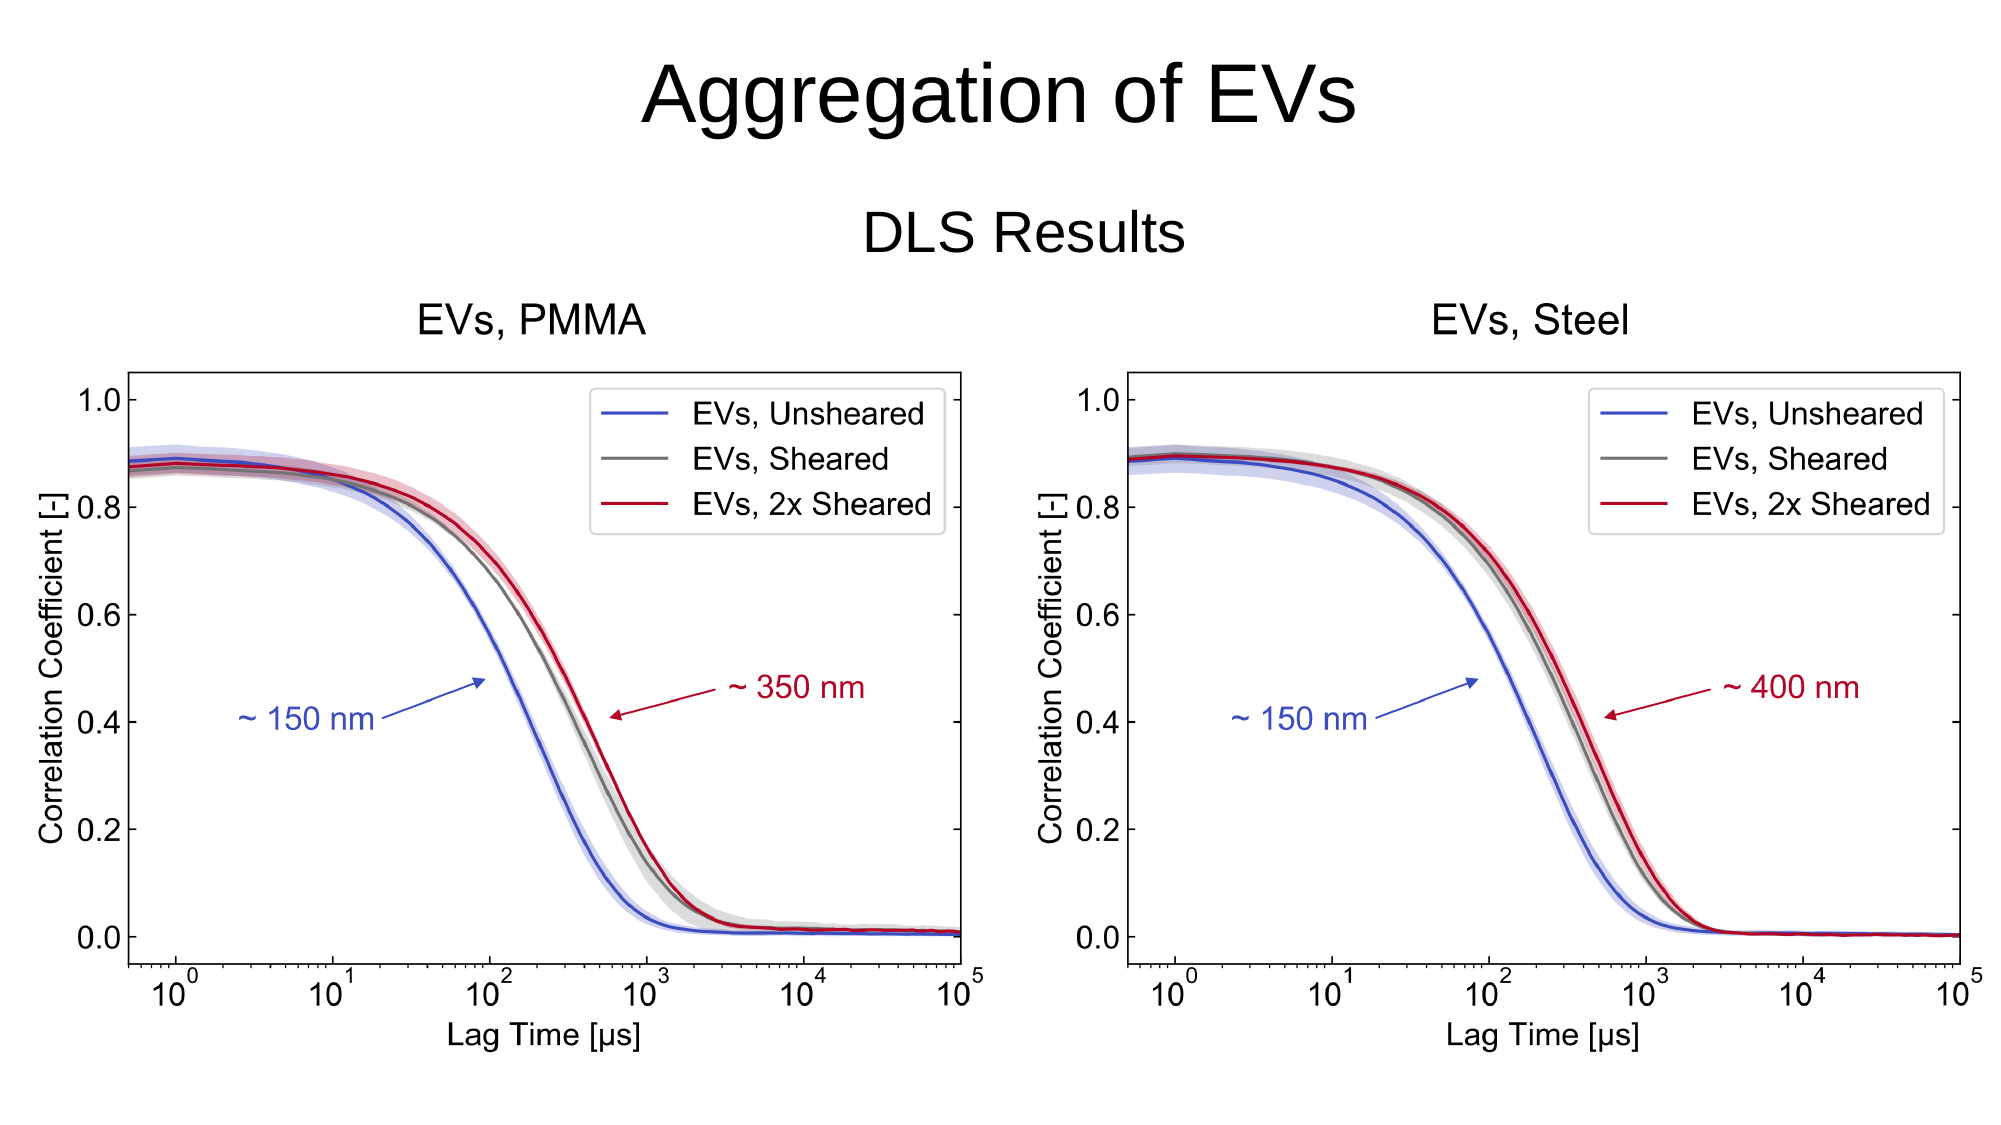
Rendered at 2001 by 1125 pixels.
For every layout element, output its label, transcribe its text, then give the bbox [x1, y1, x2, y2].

text_box DLS Results [274, 167, 1775, 273]
picture [23, 287, 2000, 1069]
title Aggregation of EVs [249, 43, 1750, 149]
